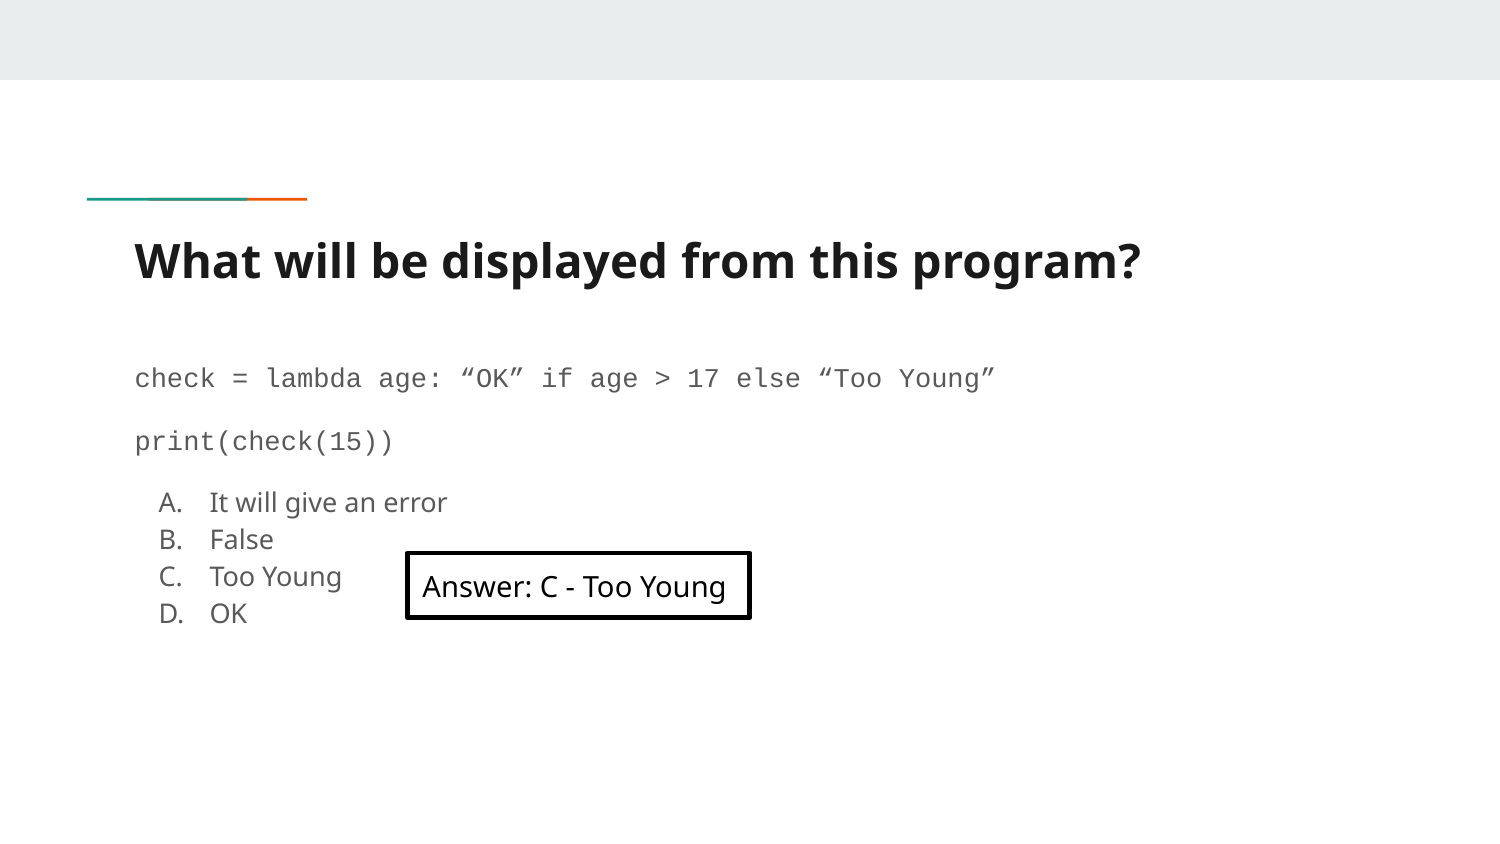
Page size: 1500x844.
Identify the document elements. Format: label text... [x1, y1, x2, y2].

title What will be displayed from this program? [119, 216, 1381, 305]
list check = lambda age: “OK” if age > 17 else “Too Young” print(check(15)) It will give an error False Too Young OK [119, 341, 1381, 712]
text_box Answer: C - Too Young [407, 552, 750, 618]
